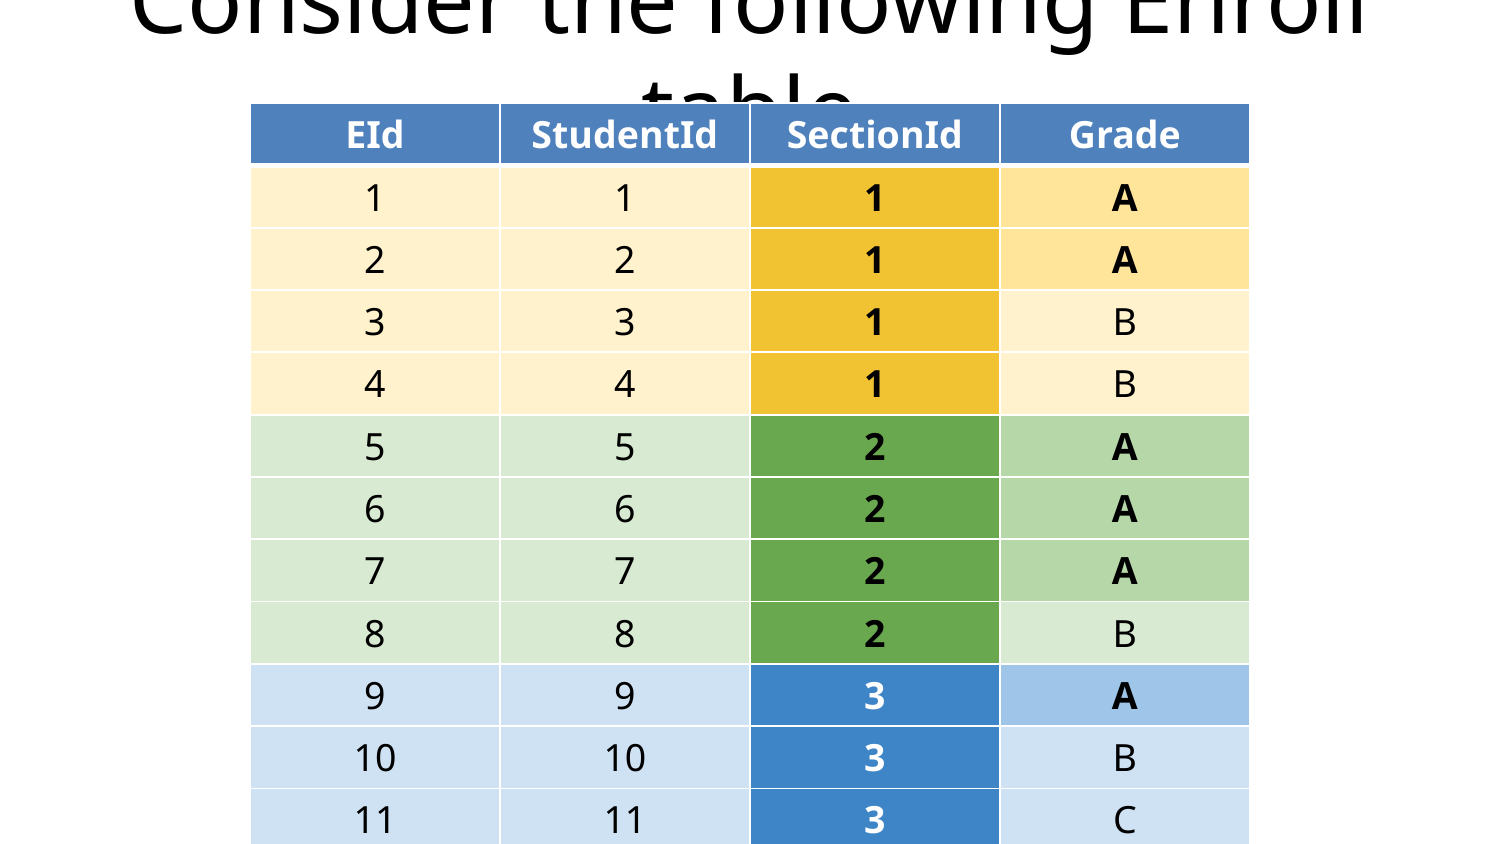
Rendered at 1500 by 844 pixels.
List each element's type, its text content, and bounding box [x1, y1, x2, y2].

table_cell 8 [251, 602, 499, 663]
table_cell 2 [751, 540, 999, 601]
table_cell 1 [751, 291, 999, 351]
table_cell 2 [751, 416, 999, 476]
table_cell A [1001, 665, 1249, 725]
table_cell 1 [751, 229, 999, 289]
table_cell A [1001, 416, 1249, 476]
table_cell B [1001, 291, 1249, 351]
table_cell 3 [751, 665, 999, 725]
table_cell C [1001, 789, 1249, 844]
table_cell 9 [501, 665, 749, 725]
table_cell A [1001, 478, 1249, 538]
table_header StudentId [501, 104, 749, 163]
table_cell 3 [751, 727, 999, 788]
table_cell 7 [251, 540, 499, 601]
table_header EId [251, 104, 499, 163]
table_cell 2 [751, 478, 999, 538]
table_cell A [1001, 168, 1249, 227]
table_cell 2 [501, 229, 749, 289]
table_cell 2 [251, 229, 499, 289]
table_cell 11 [251, 789, 499, 844]
table_cell 3 [751, 789, 999, 844]
table_header Grade [1001, 104, 1249, 163]
table_cell 1 [251, 168, 499, 227]
table_cell 9 [251, 665, 499, 725]
table_cell 2 [751, 602, 999, 663]
table_cell 3 [251, 291, 499, 351]
table_cell B [1001, 727, 1249, 788]
table_cell 1 [501, 168, 749, 227]
table_cell 10 [501, 727, 749, 788]
table_cell 4 [251, 353, 499, 414]
table_cell 11 [501, 789, 749, 844]
table_header SectionId [751, 104, 999, 163]
table_cell 1 [751, 353, 999, 414]
table_cell 5 [501, 416, 749, 476]
table_cell 6 [251, 478, 499, 538]
table_cell 4 [501, 353, 749, 414]
table_cell A [1001, 229, 1249, 289]
table_cell 8 [501, 602, 749, 663]
table_cell B [1001, 602, 1249, 663]
table_cell A [1001, 540, 1249, 601]
table_cell 1 [751, 168, 999, 227]
table_cell 6 [501, 478, 749, 538]
table_cell B [1001, 353, 1249, 414]
table_cell 3 [501, 291, 749, 351]
table_cell 5 [251, 416, 499, 476]
table_cell 10 [251, 727, 499, 788]
table_cell 7 [501, 540, 749, 601]
title Consider the following Enroll table [0, 0, 1500, 104]
